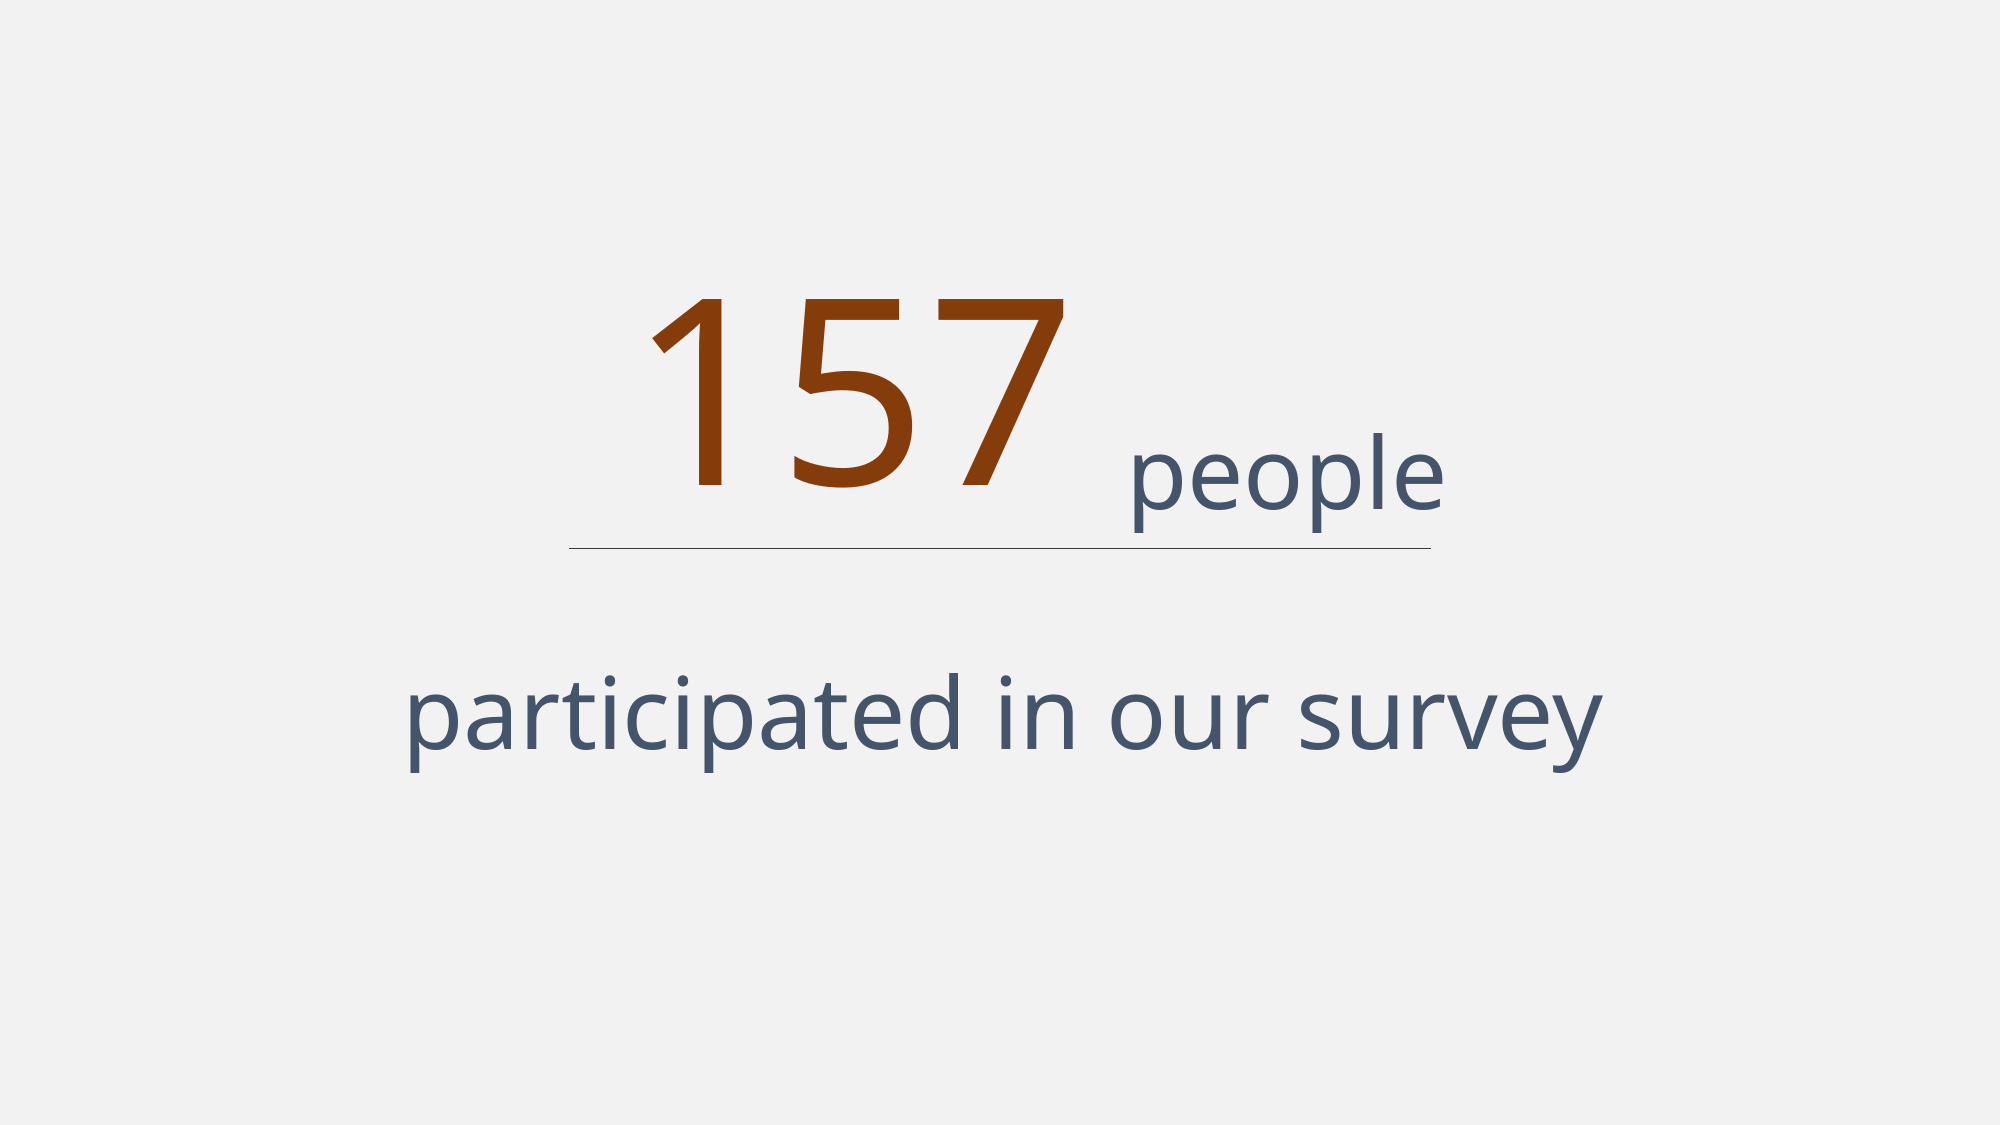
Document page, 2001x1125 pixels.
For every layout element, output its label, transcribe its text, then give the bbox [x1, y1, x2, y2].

text_box people participated in our survey [387, 282, 1619, 777]
text_box 157 [614, 217, 1092, 546]
